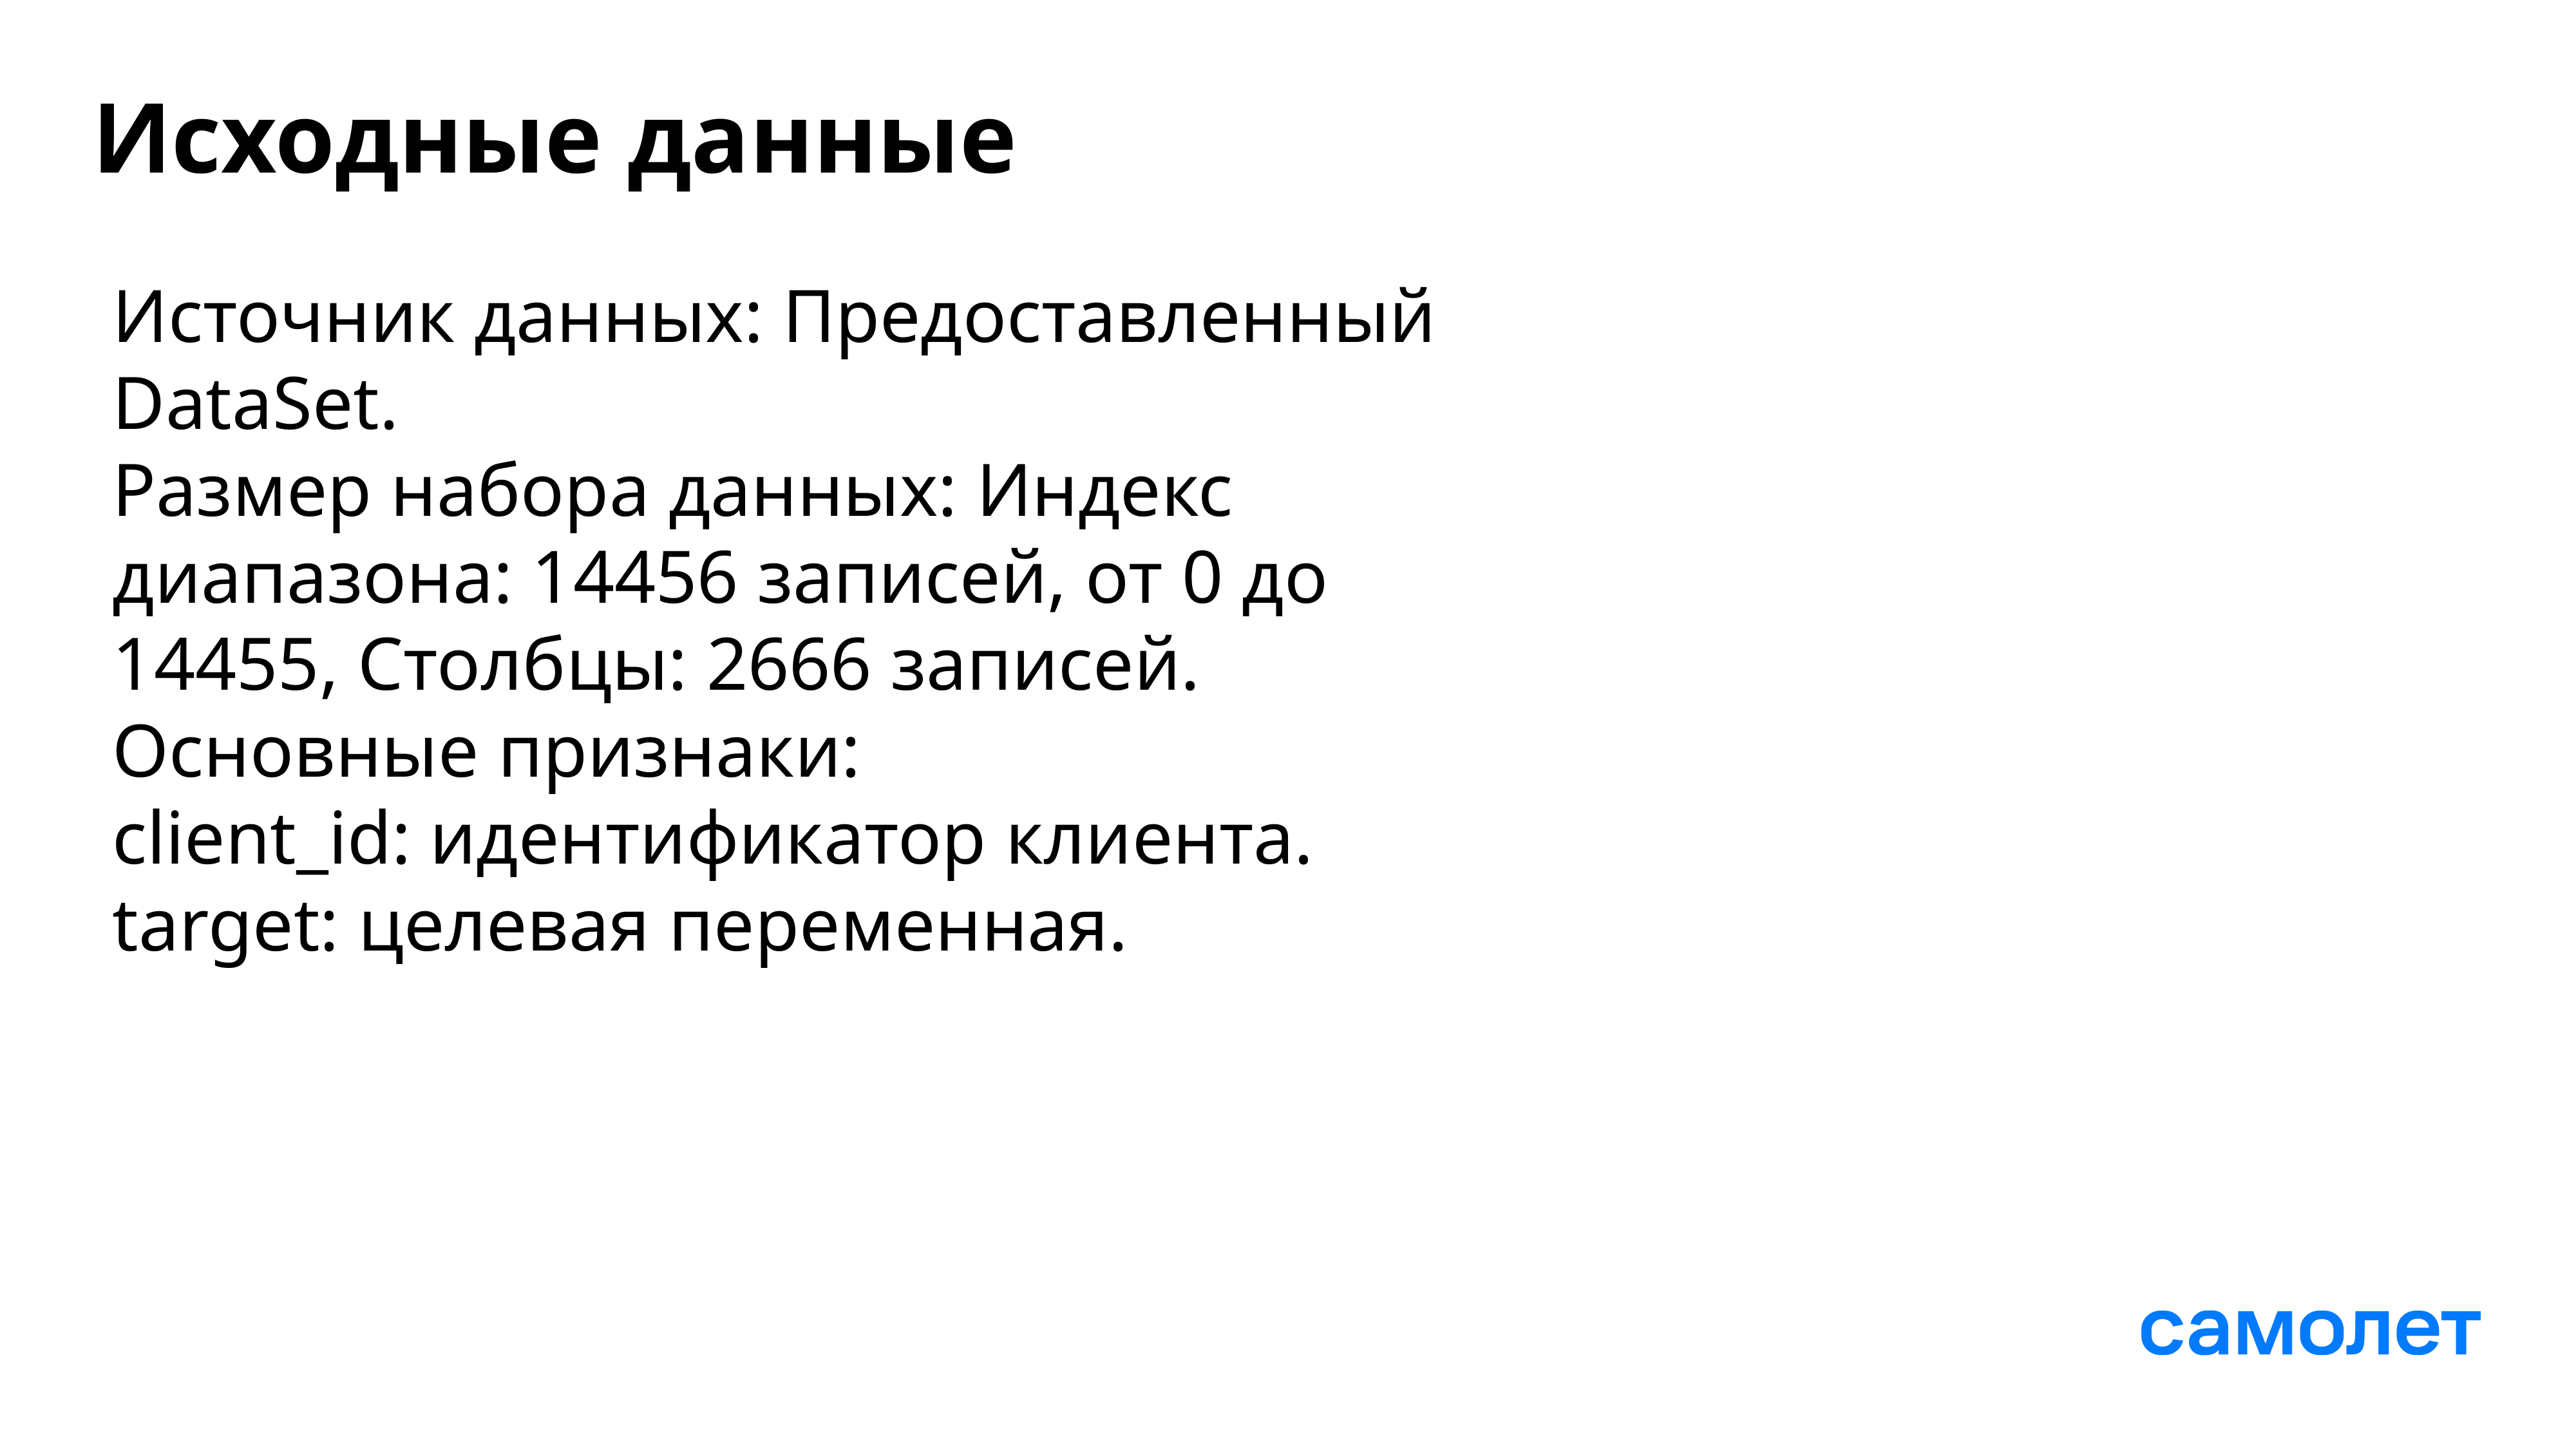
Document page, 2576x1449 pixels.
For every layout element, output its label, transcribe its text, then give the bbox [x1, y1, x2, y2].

text_box Источник данных: Предоставленный DataSet. Размер набора данных: Индекс диапазона: 14456 записей, от 0 до 14455, Столбцы: 2666 записей. Основные признаки: client_id: идентификатор клиента. target: целевая переменная. [107, 265, 1492, 1074]
title Исходные данные [53, 70, 1056, 265]
picture [2141, 1310, 2481, 1356]
